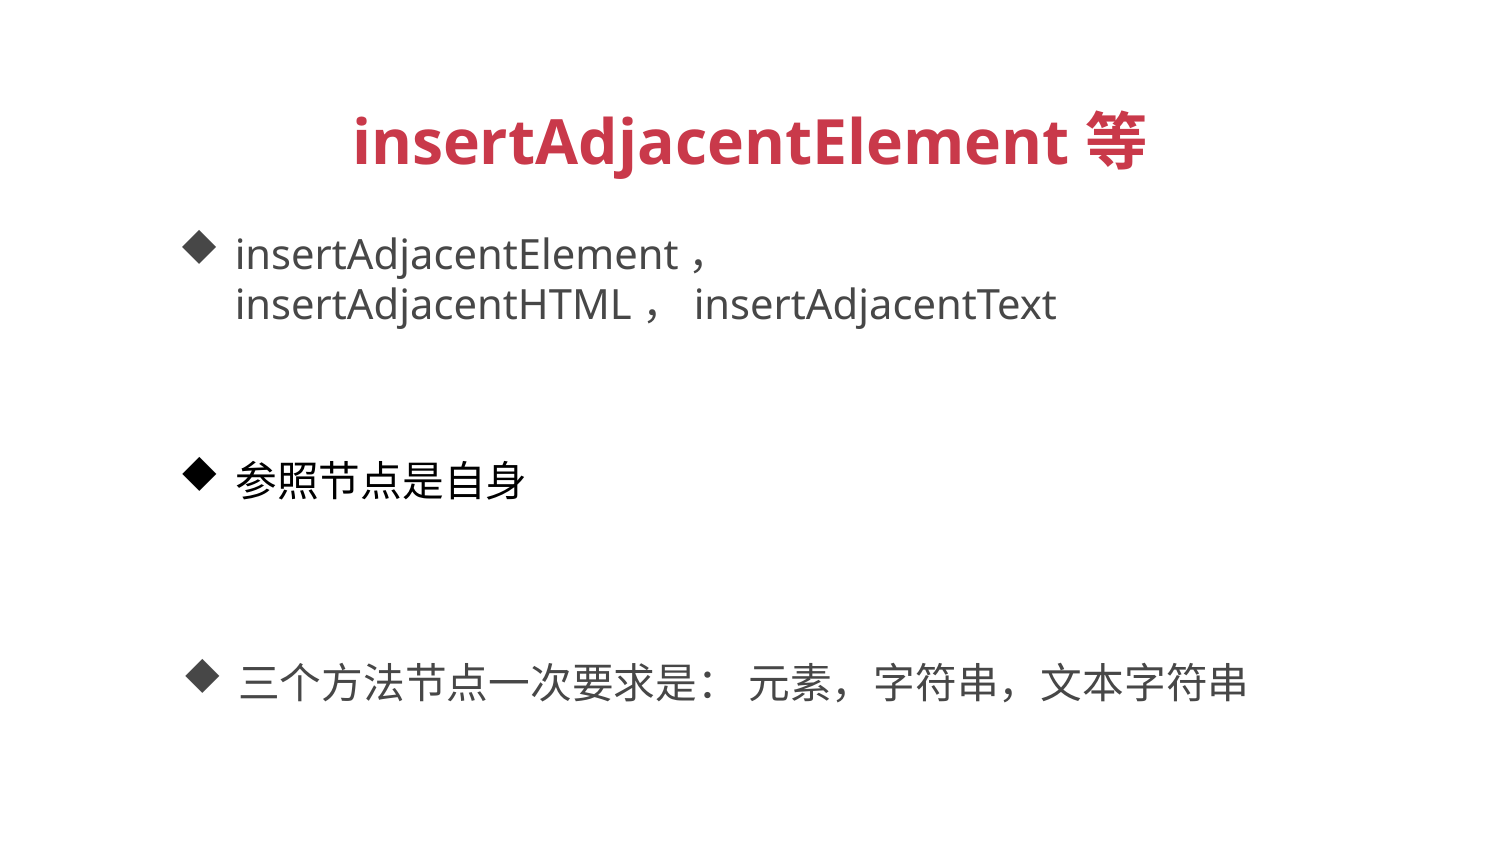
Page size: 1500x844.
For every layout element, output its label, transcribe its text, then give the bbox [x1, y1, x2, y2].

text_box insertAdjacentElement， insertAdjacentHTML，insertAdjacentText [88, 220, 1494, 336]
text_box 参照节点是自身 [89, 447, 1495, 513]
text_box 三个方法节点一次要求是： 元素，字符串，文本字符串 [91, 649, 1497, 715]
text_box insertAdjacentElement等 [337, 94, 1163, 185]
